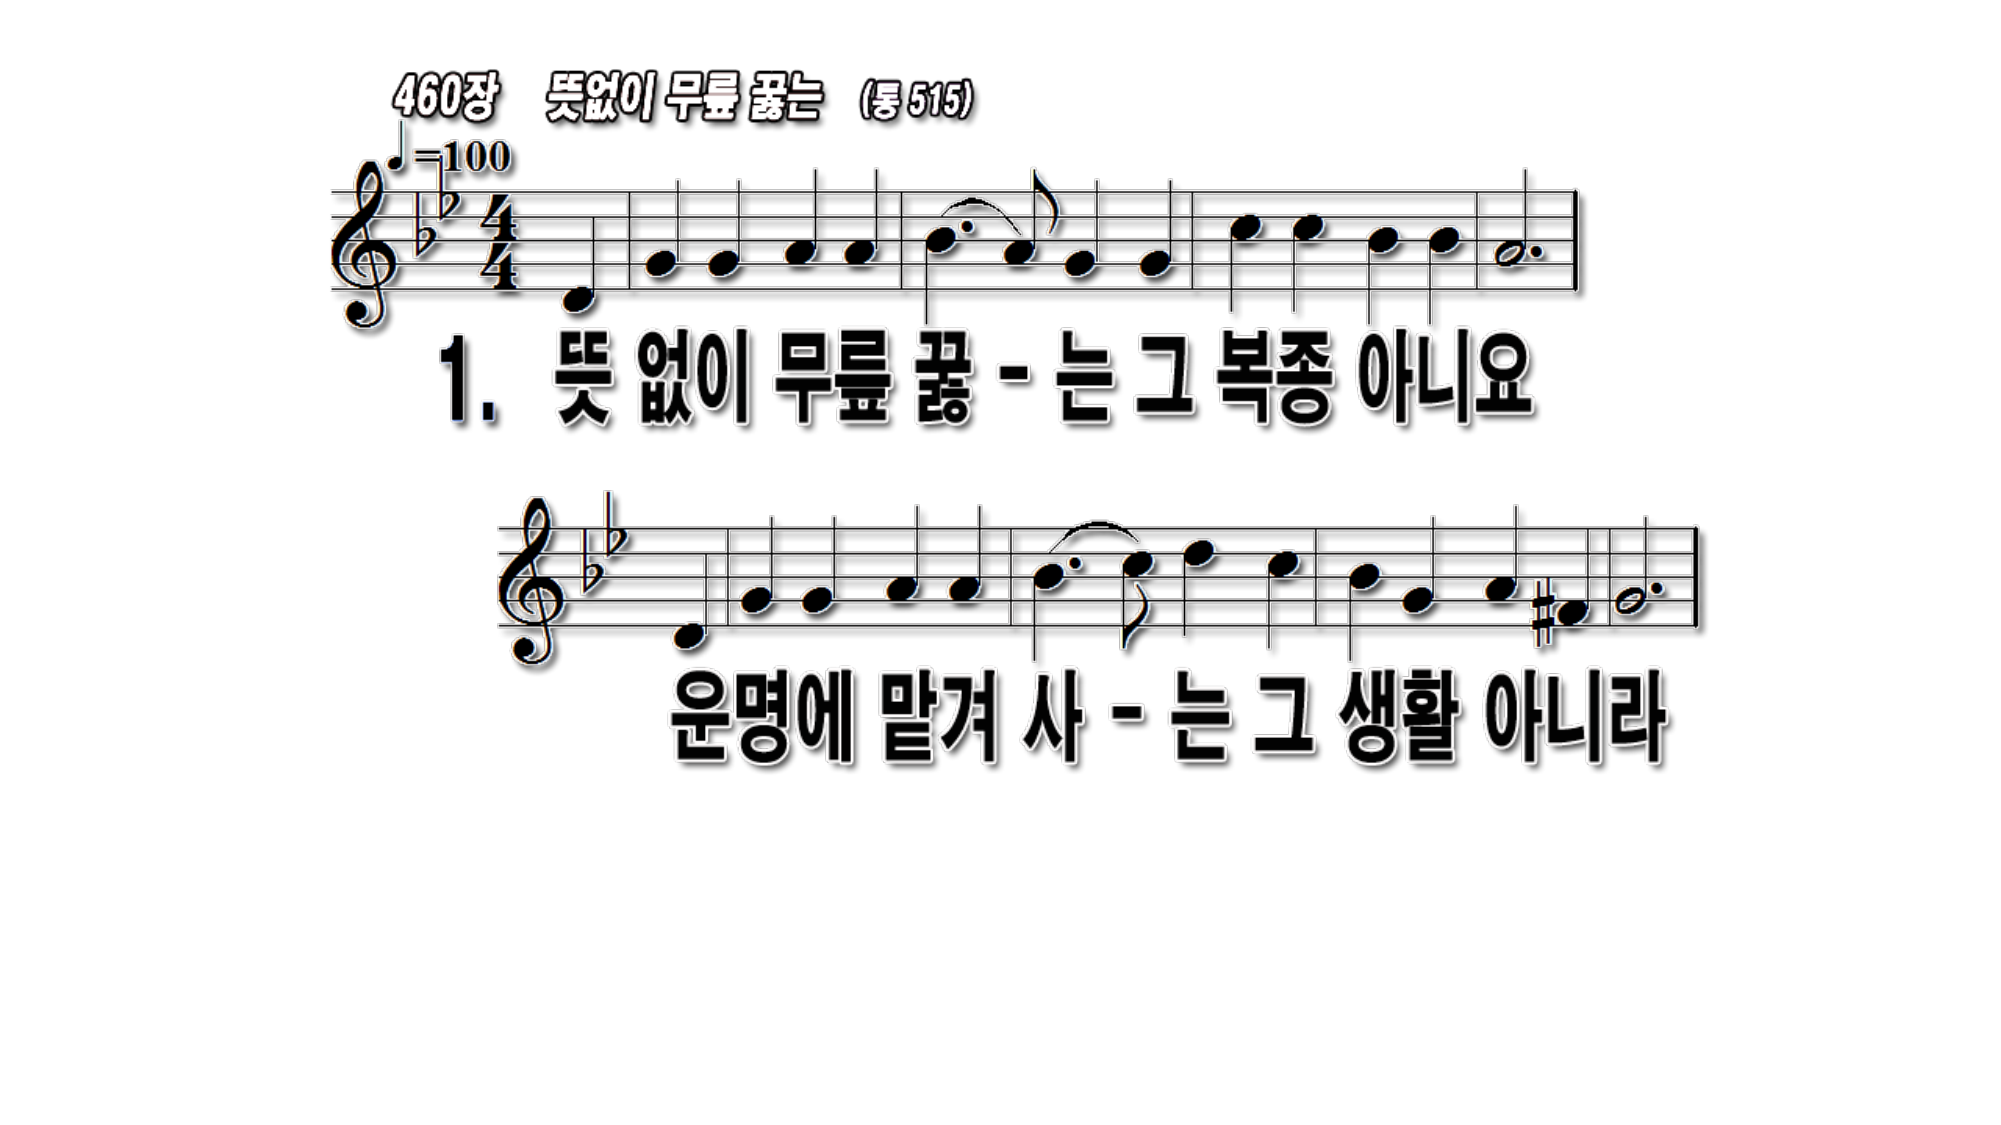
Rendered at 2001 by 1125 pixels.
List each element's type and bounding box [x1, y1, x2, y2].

picture [249, 0, 1750, 835]
